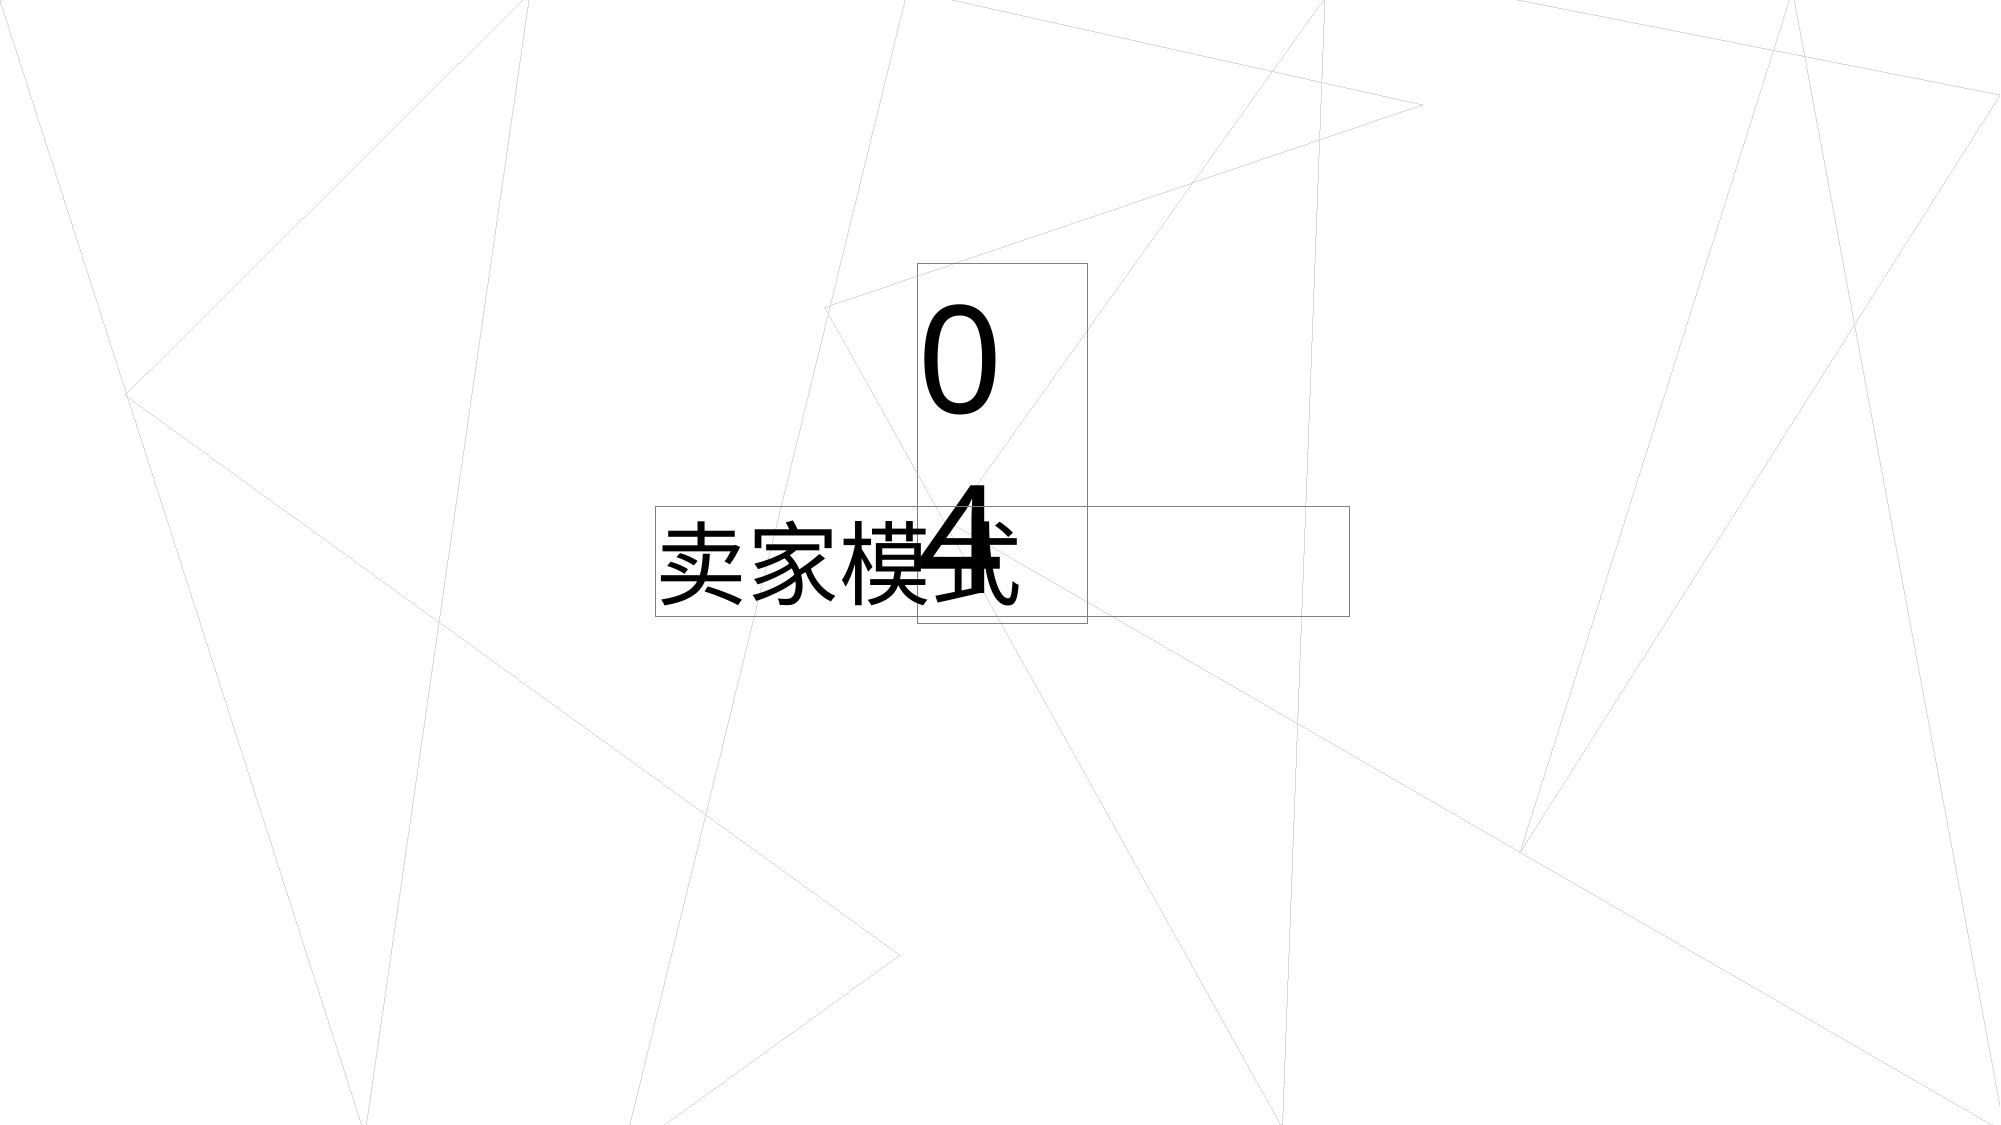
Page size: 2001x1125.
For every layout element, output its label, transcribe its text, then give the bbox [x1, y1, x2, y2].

text_box 卖家模式 [655, 506, 1350, 617]
text_box [0, 0, 917, 1125]
text_box 04 [917, 263, 1088, 506]
text_box 04 [917, 617, 1088, 624]
text_box [947, 0, 2000, 1125]
